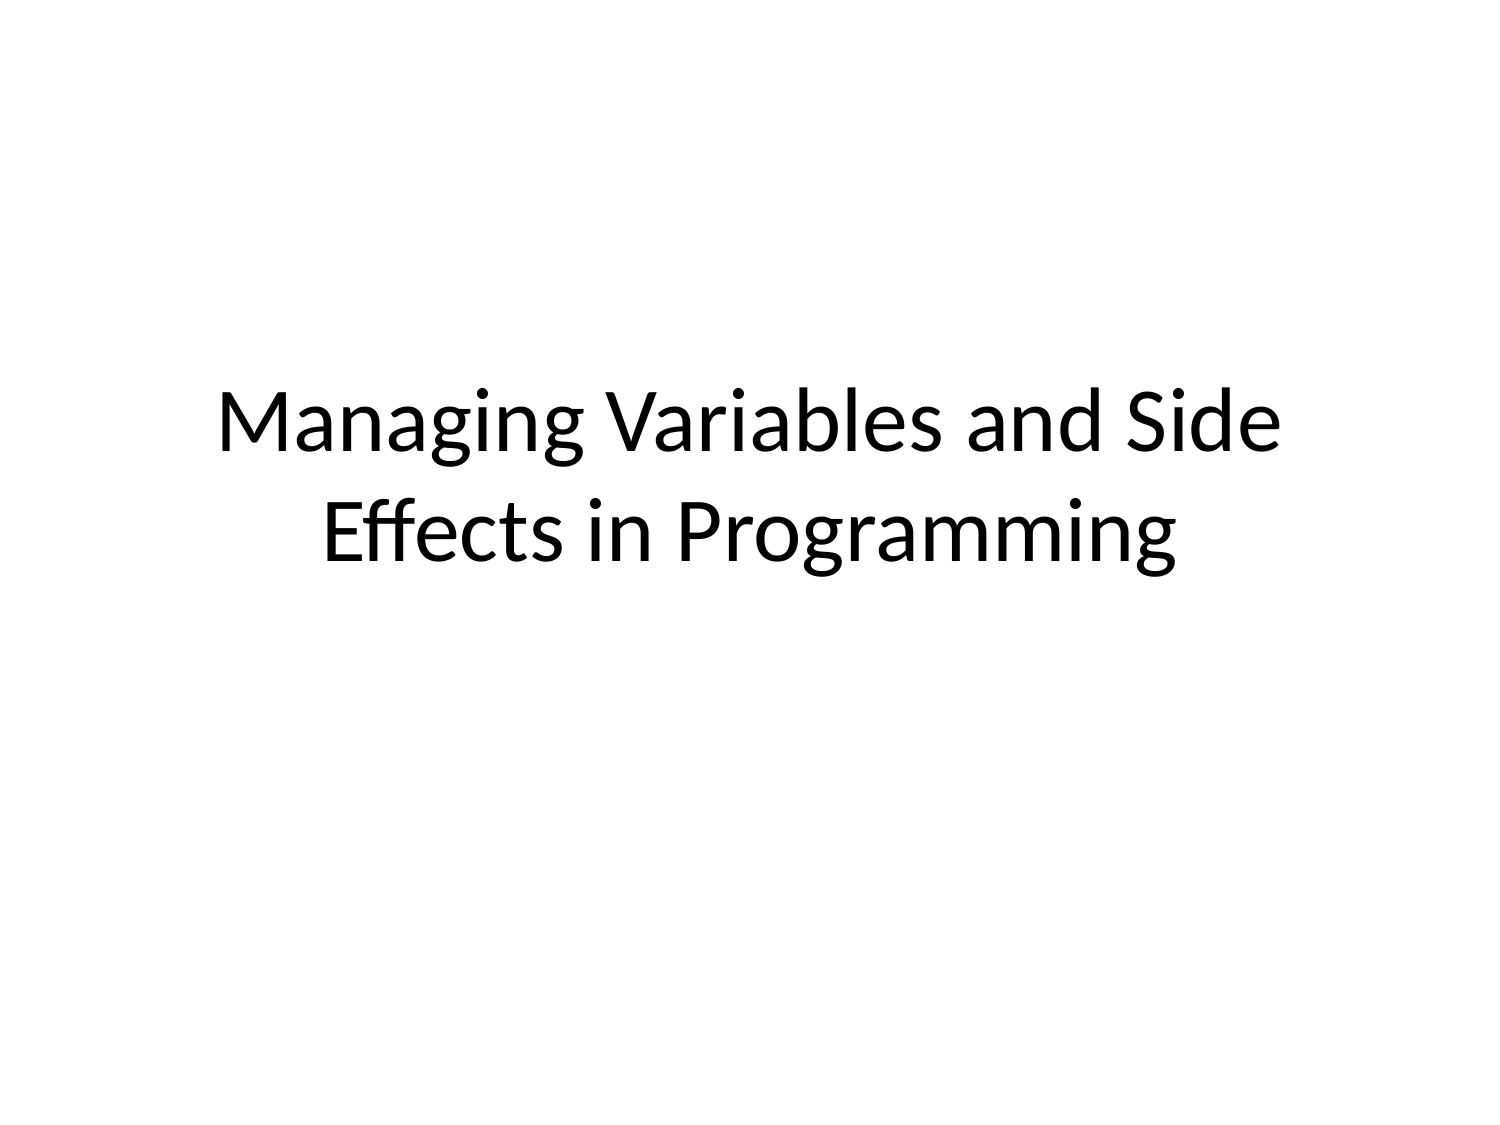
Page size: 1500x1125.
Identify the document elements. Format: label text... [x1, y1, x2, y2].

title Managing Variables and Side Effects in Programming [112, 349, 1388, 591]
